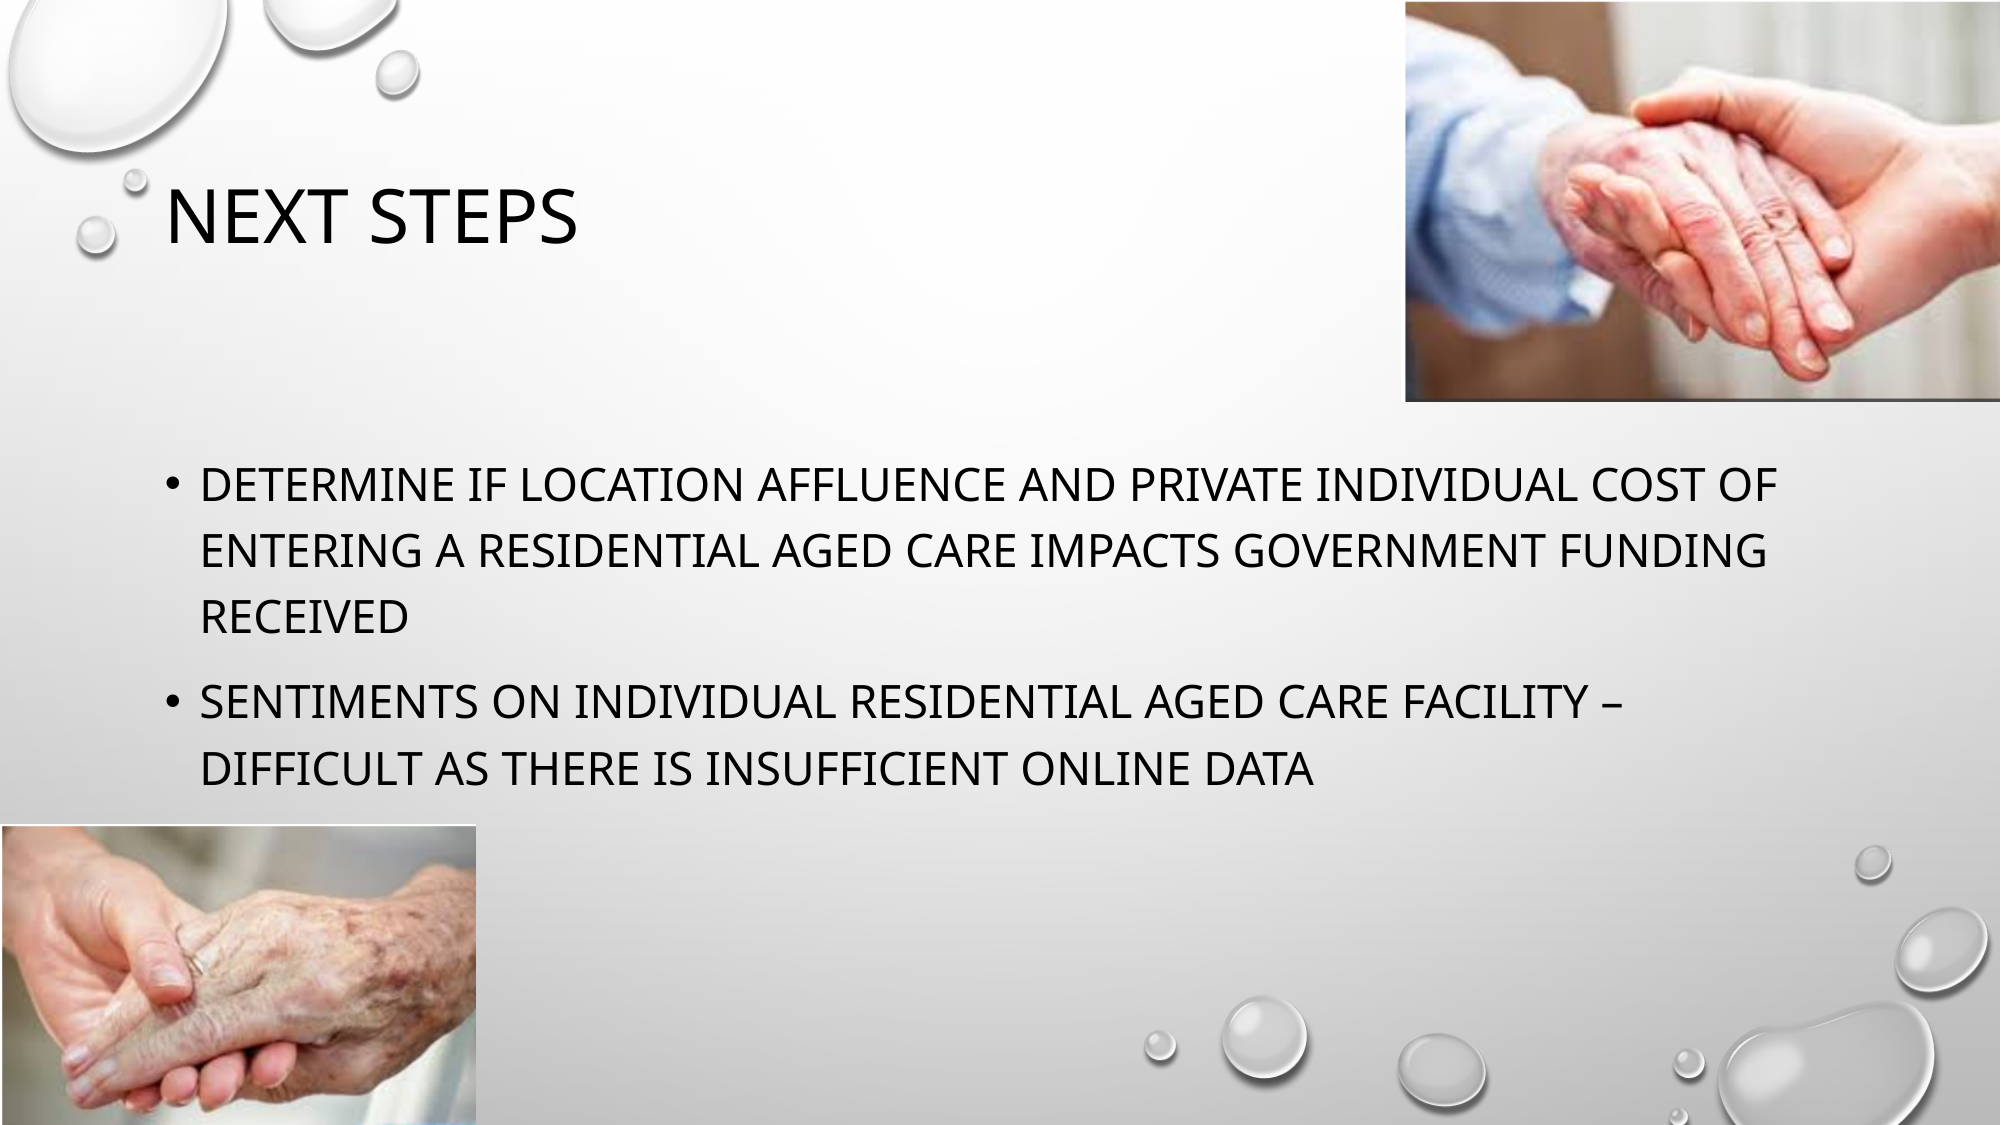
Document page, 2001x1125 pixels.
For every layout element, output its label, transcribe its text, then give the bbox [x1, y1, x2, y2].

picture [0, 0, 2000, 1125]
list Determine if location affluence and private individual cost of entering a residential aged care impacts government funding received Sentiments on individual residential aged care facility – difficult as there is insufficient online data [149, 436, 1850, 803]
title Next steps [149, 101, 1395, 337]
